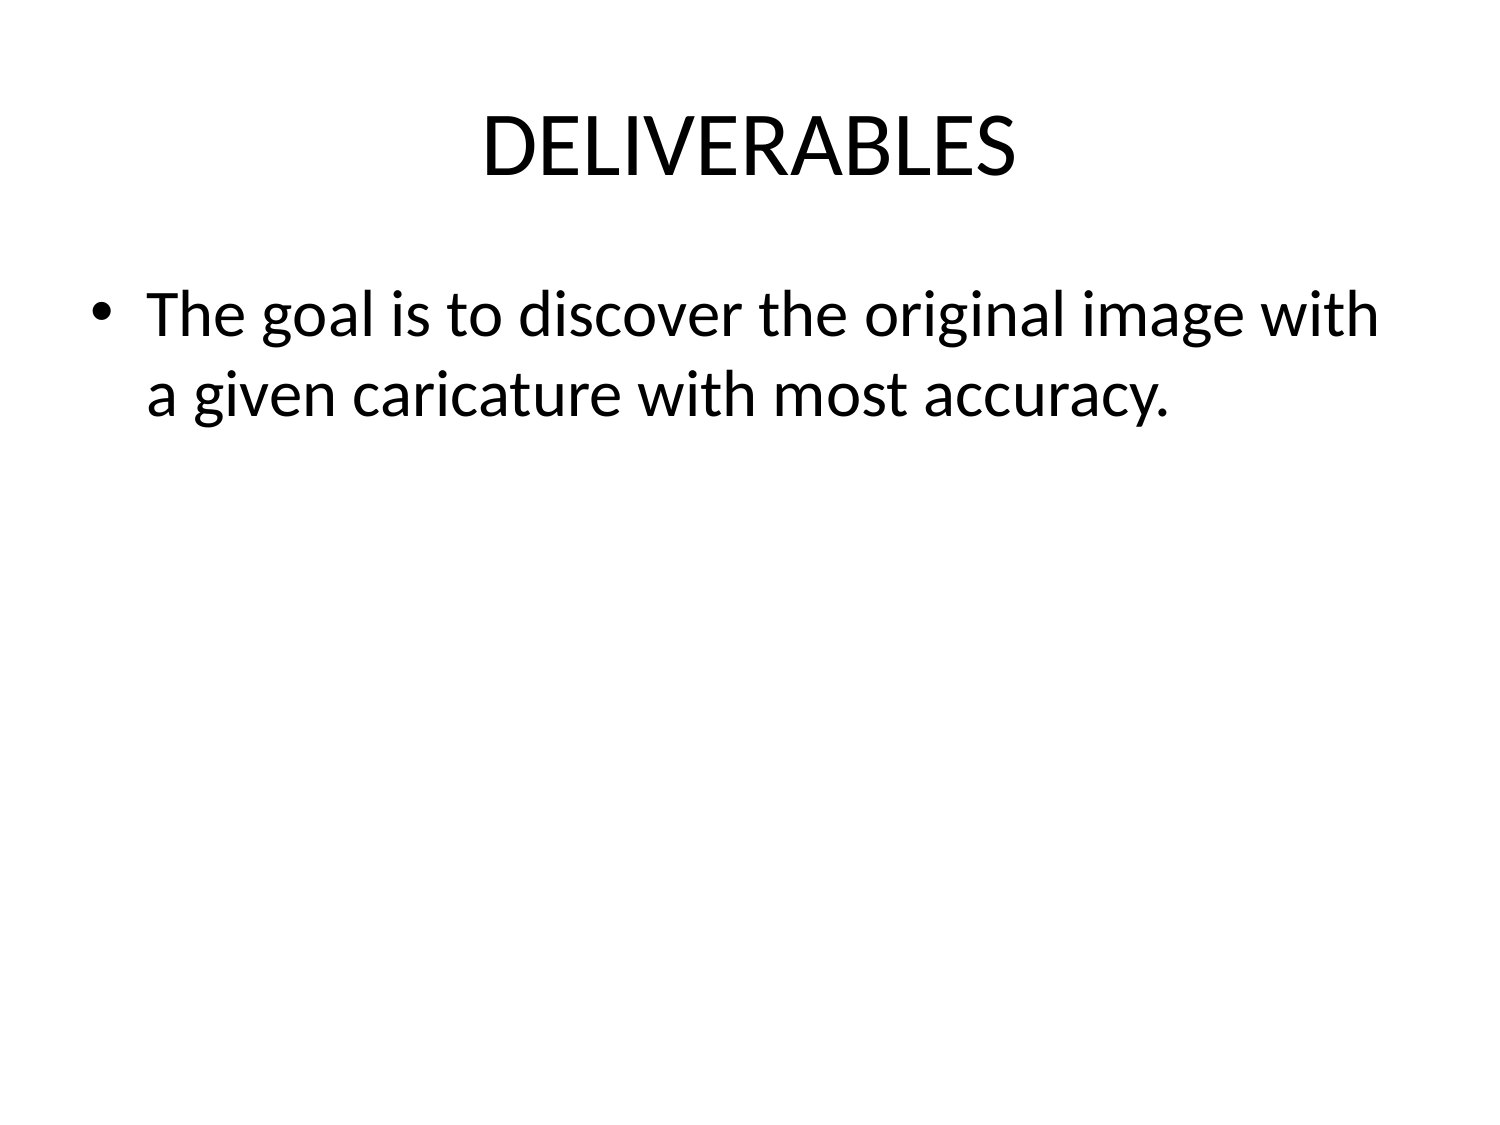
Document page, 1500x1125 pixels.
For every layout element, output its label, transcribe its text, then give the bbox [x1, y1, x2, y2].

title DELIVERABLES [75, 45, 1425, 233]
list The goal is to discover the original image with a given caricature with most accuracy. [75, 262, 1425, 1005]
